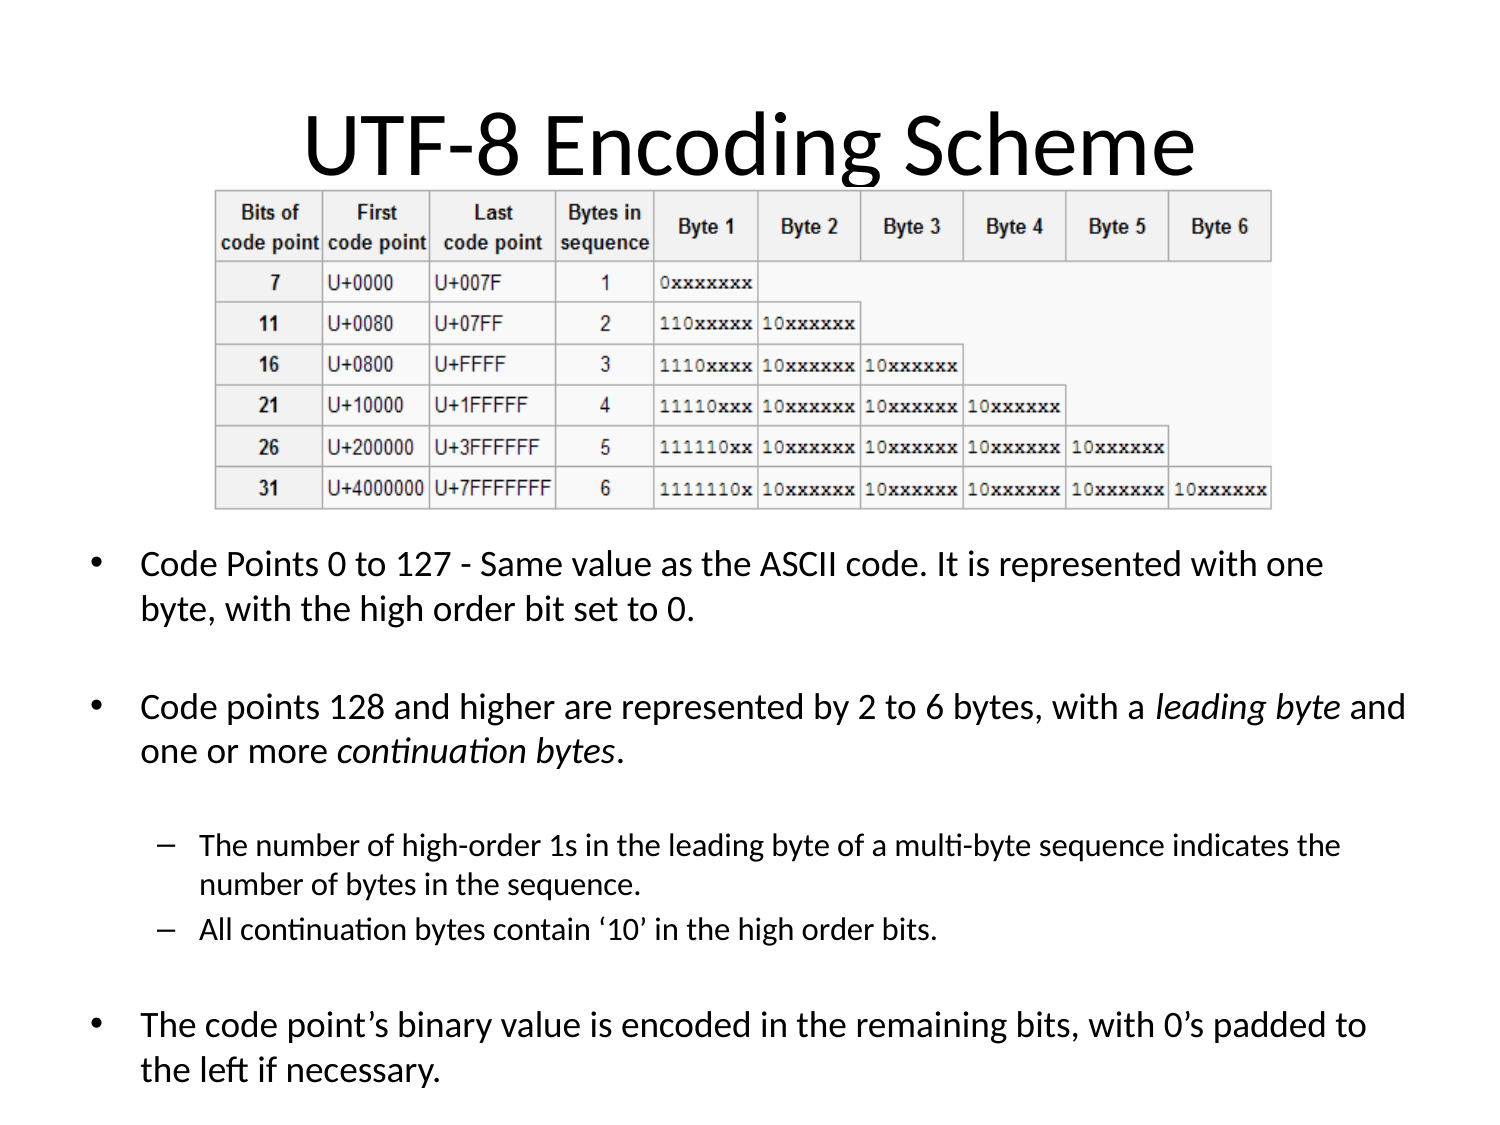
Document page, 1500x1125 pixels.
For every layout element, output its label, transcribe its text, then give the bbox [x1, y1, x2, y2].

picture [212, 187, 1276, 513]
list Code Points 0 to 127 - Same value as the ASCII code. It is represented with one byte, with the high order bit set to 0. Code points 128 and higher are represented by 2 to 6 bytes, with a leading byte and one or more continuation bytes. The number of high-order 1s in the leading byte of a multi-byte sequence indicates the number of bytes in the sequence. All continuation bytes contain ‘10’ in the high order bits. The code point’s binary value is encoded in the remaining bits, with 0’s padded to the left if necessary. [75, 479, 1425, 1100]
title UTF-8 Encoding Scheme [75, 45, 1425, 233]
